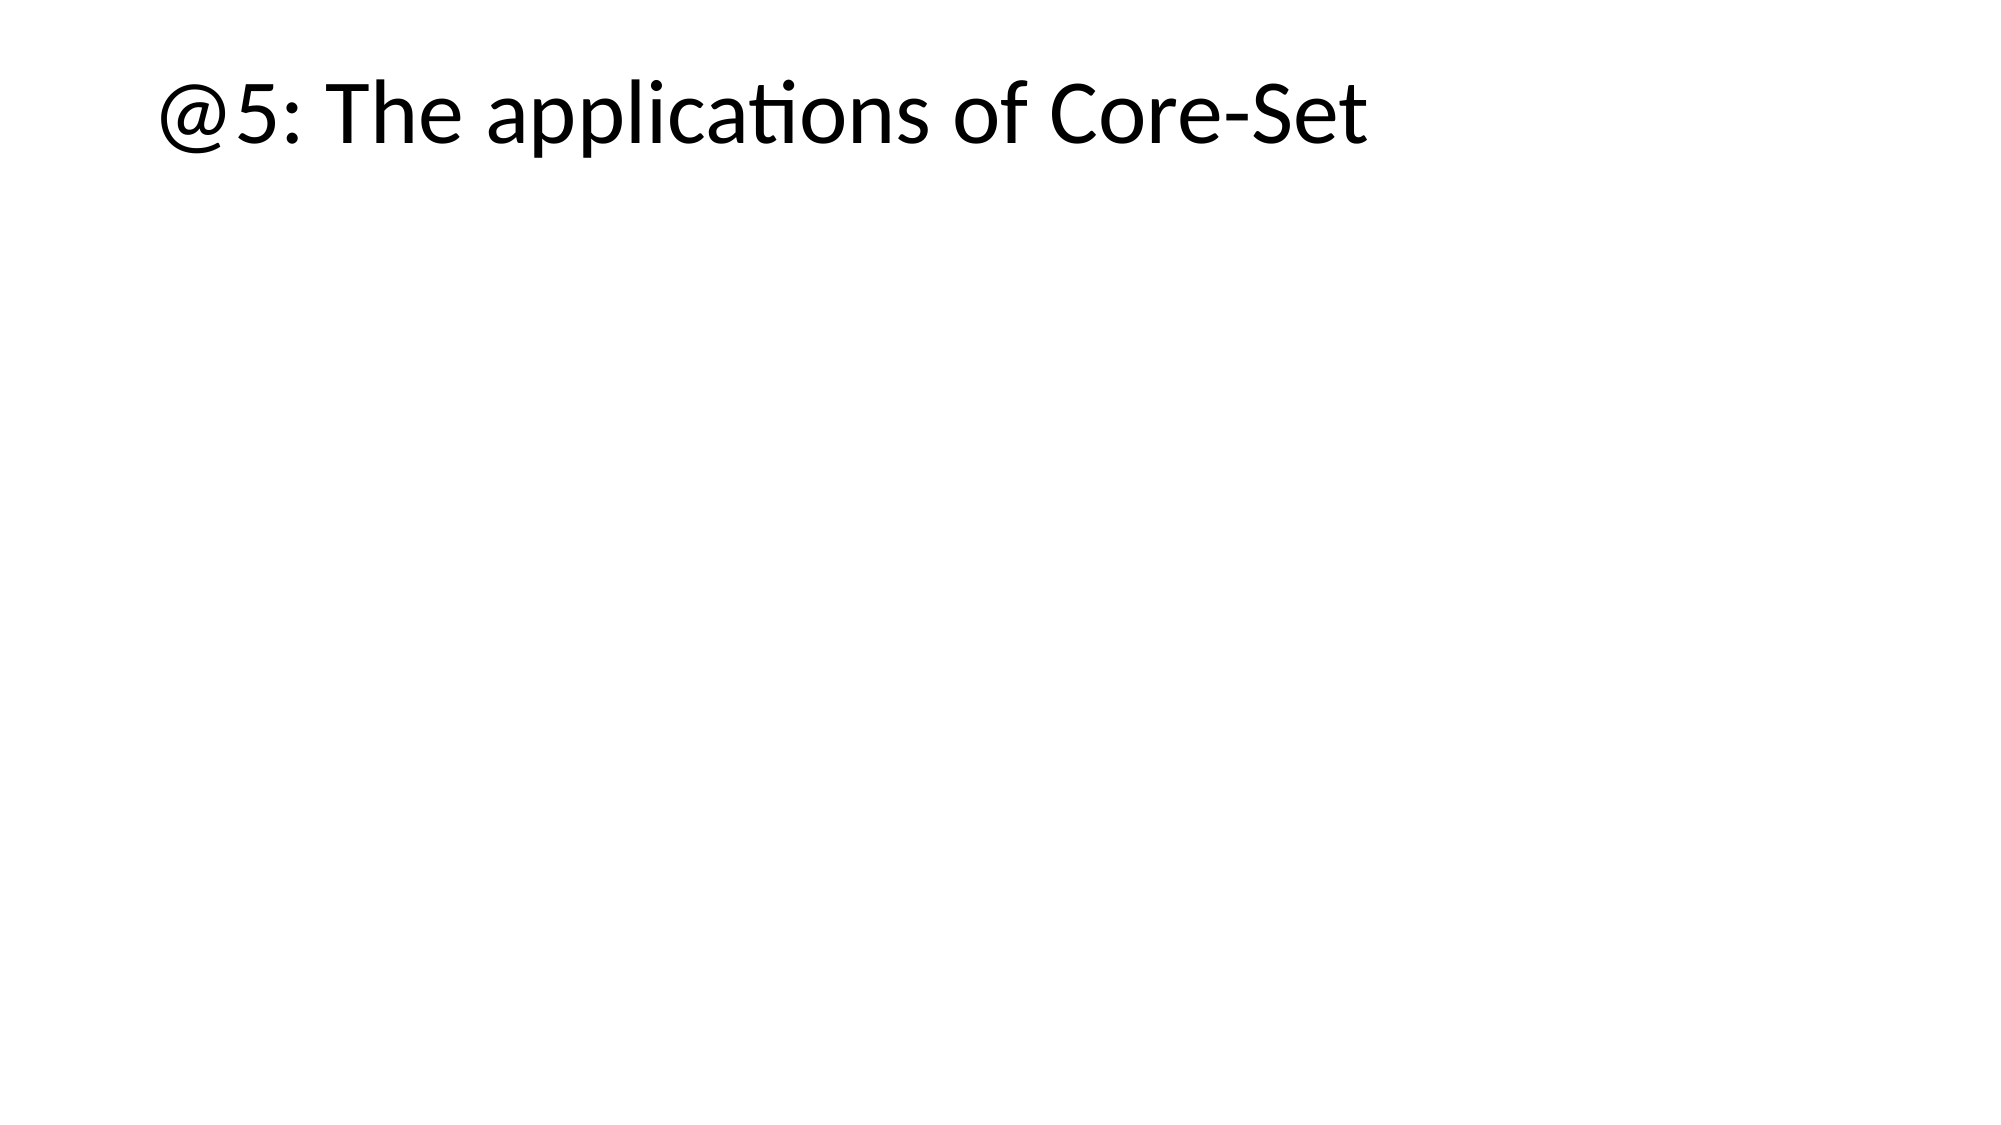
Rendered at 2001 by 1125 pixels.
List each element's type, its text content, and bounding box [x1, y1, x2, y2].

title @5: The applications of Core-Set [137, 59, 1863, 278]
